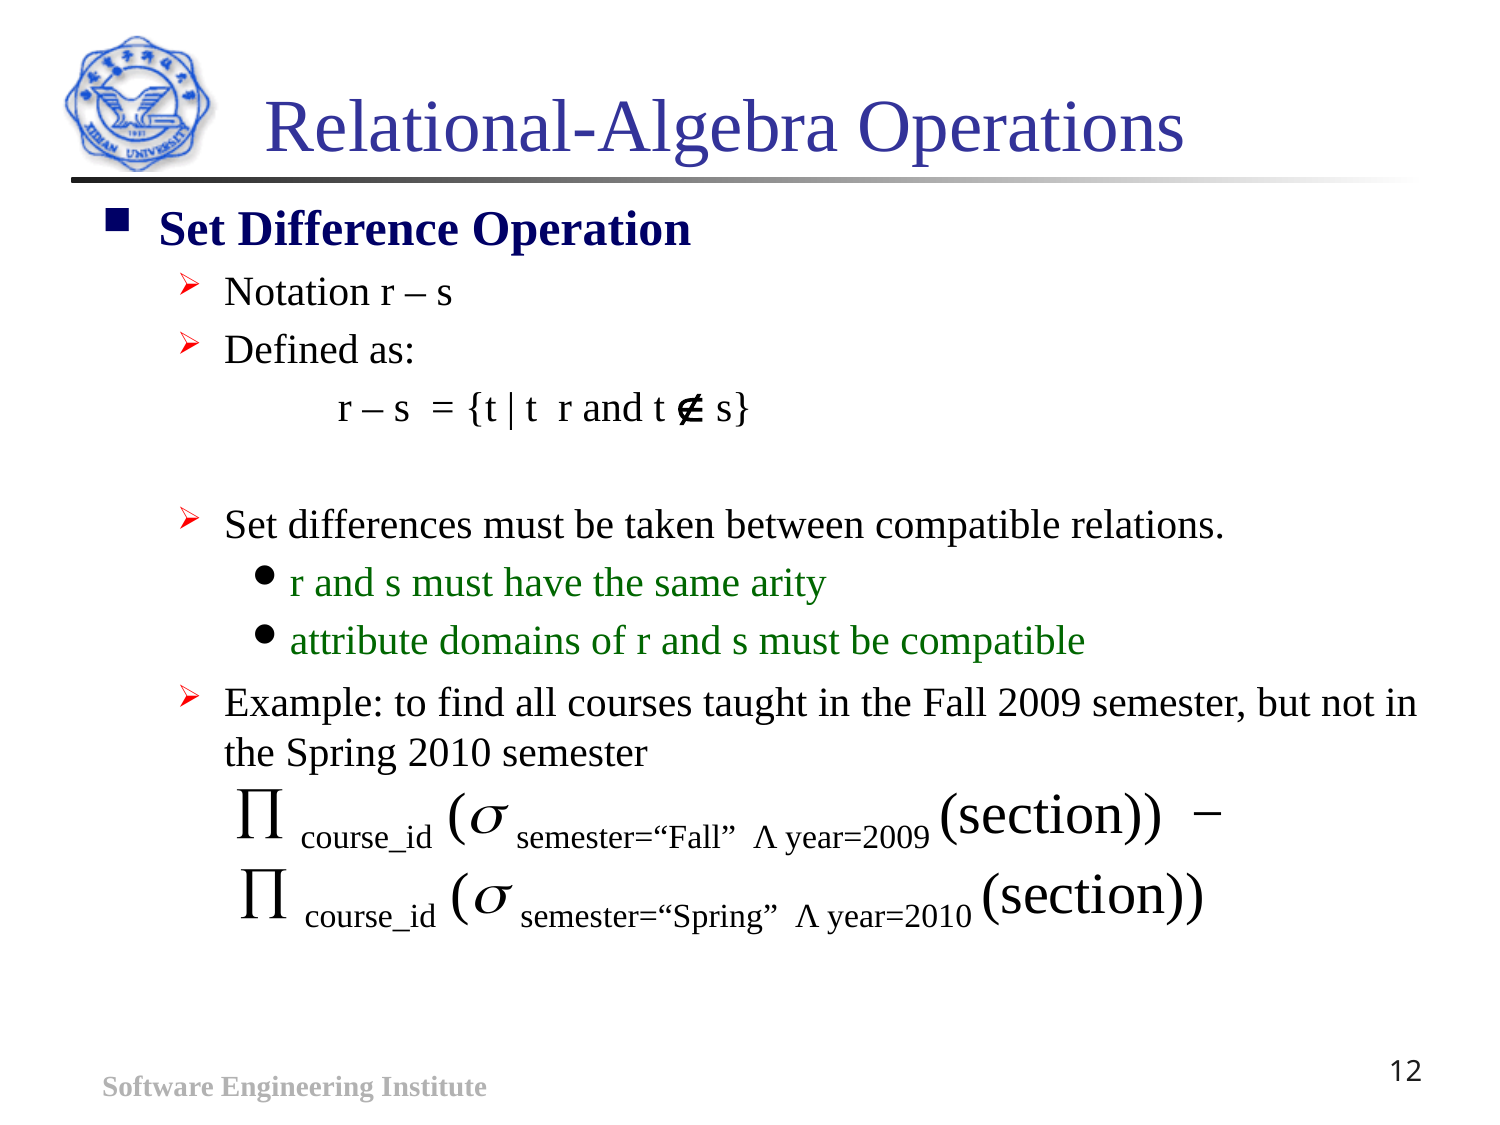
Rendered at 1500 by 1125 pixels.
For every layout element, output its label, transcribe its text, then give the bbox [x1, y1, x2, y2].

picture [53, 30, 225, 172]
title Relational-Algebra Operations [249, 24, 1429, 174]
footer Software Engineering Institute [87, 1025, 1113, 1100]
slide_number 12 [1124, 1024, 1438, 1101]
